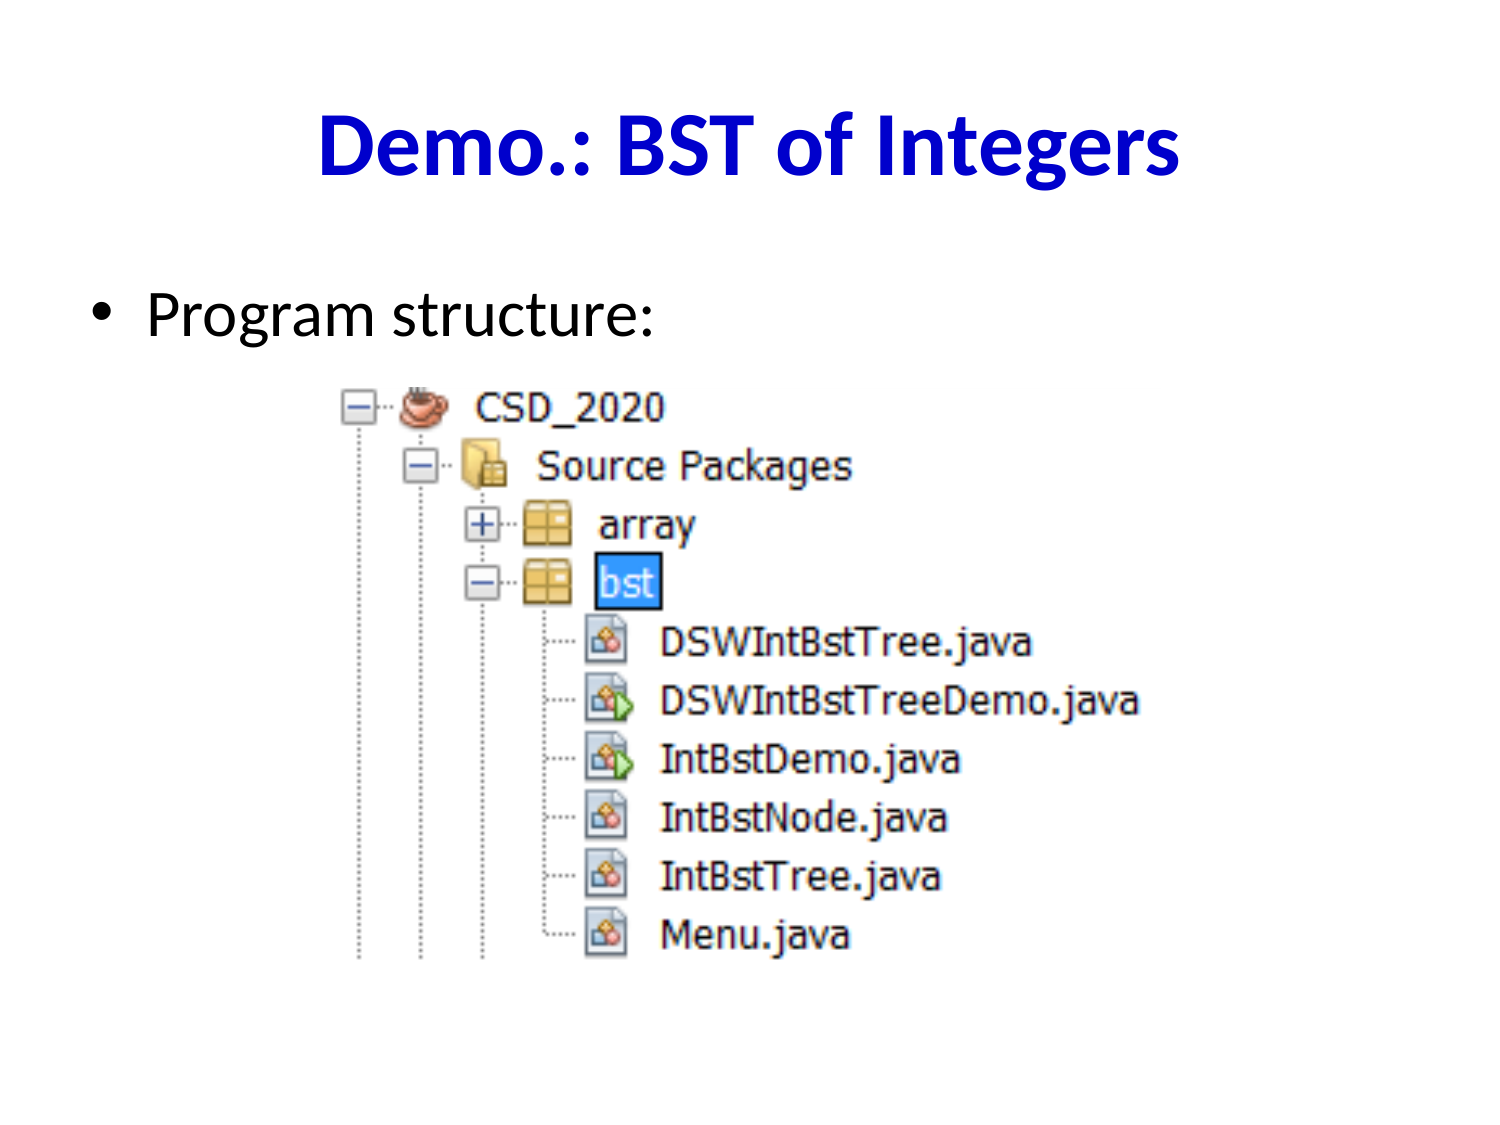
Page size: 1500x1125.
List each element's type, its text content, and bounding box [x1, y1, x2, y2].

picture [338, 387, 1162, 963]
list Program structure: [75, 262, 1425, 363]
title Demo.: BST of Integers [75, 45, 1425, 233]
